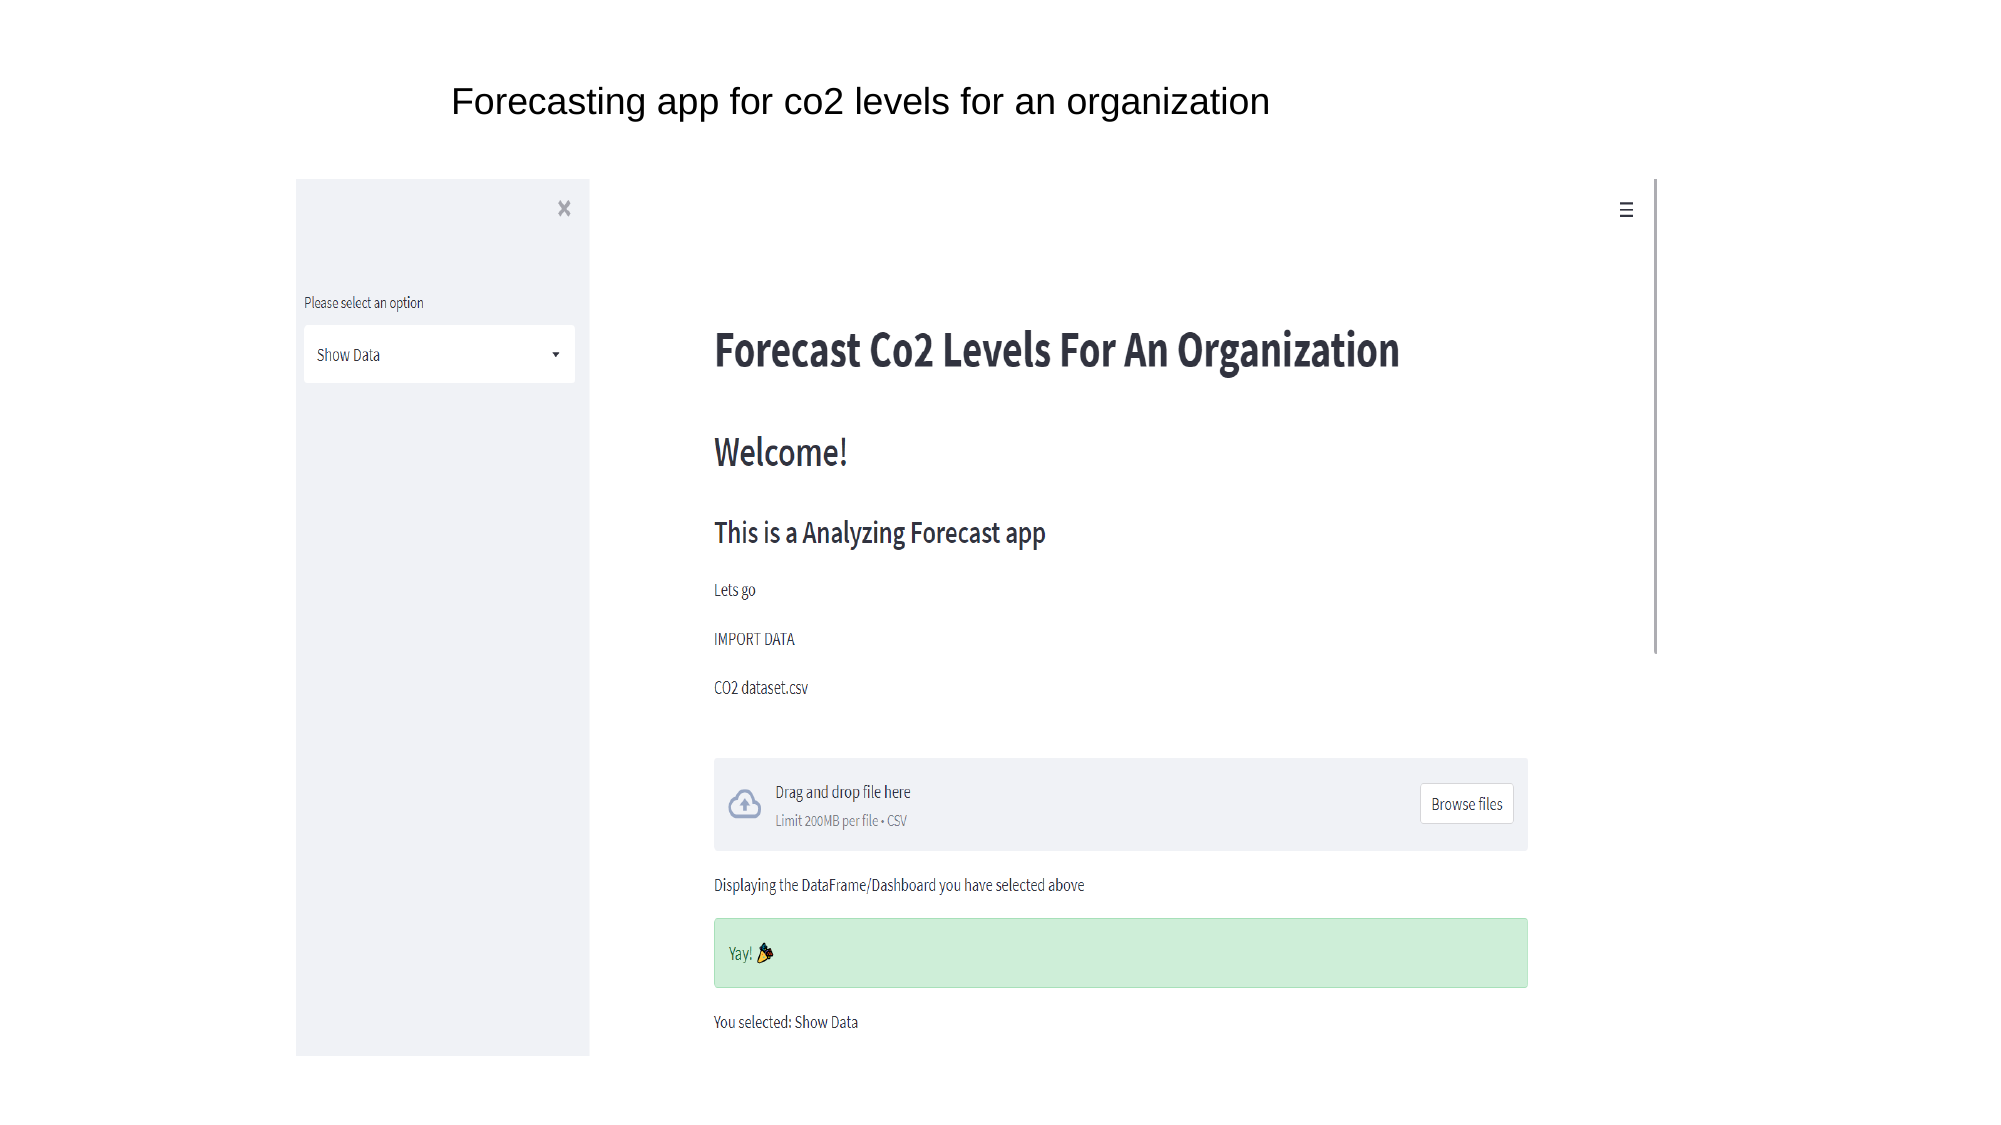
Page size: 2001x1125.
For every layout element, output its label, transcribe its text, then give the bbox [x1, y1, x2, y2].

picture [296, 178, 1657, 1056]
text_box Forecasting app for co2 levels for an organization [443, 69, 1410, 130]
